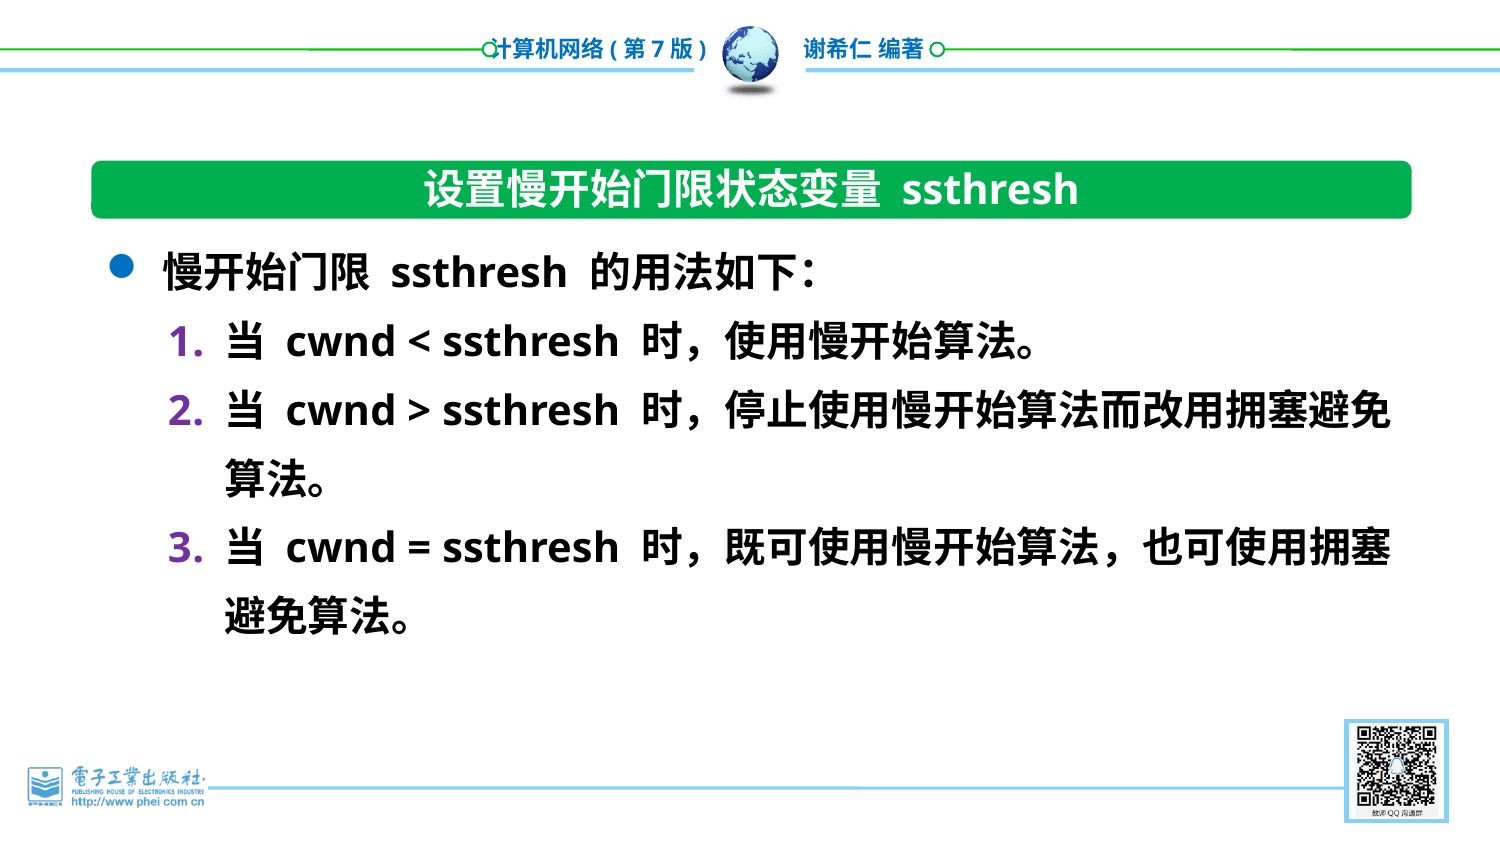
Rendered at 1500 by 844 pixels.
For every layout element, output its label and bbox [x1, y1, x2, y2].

picture [1355, 724, 1438, 817]
text_box [91, 155, 1434, 648]
picture [23, 764, 208, 809]
picture [720, 24, 780, 100]
